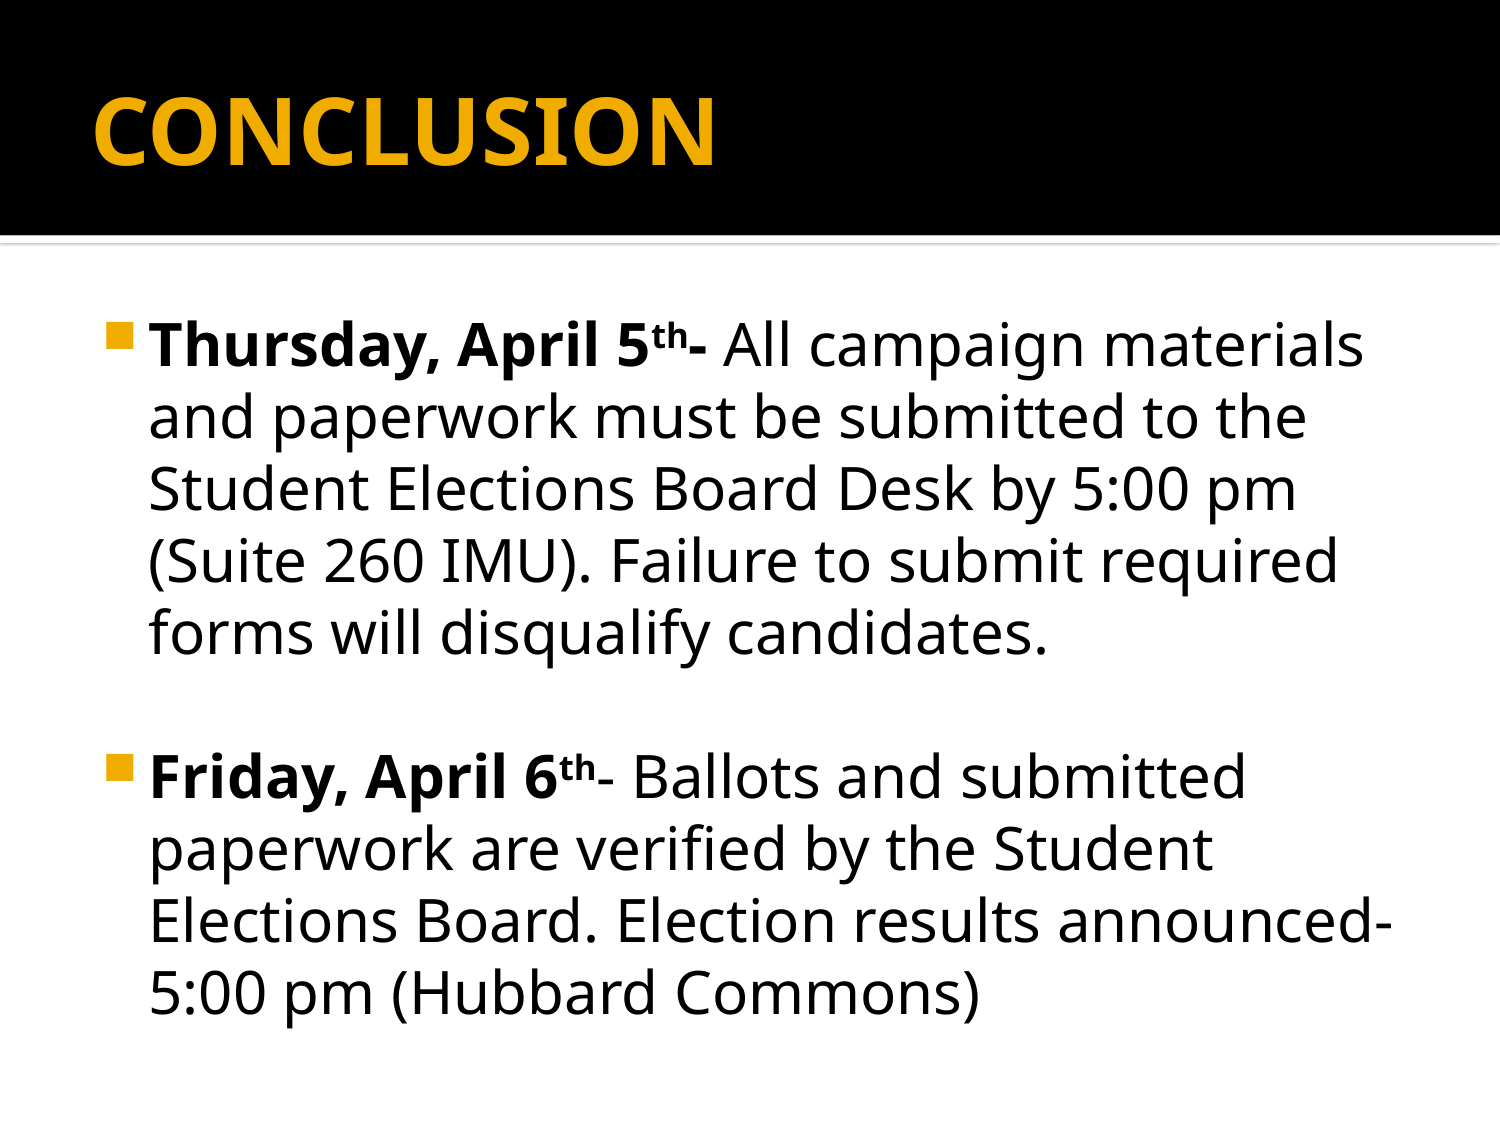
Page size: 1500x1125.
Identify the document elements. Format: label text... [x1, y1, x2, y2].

title CONCLUSION [75, 25, 1425, 231]
list Thursday, April 5th- All campaign materials and paperwork must be submitted to the Student Elections Board Desk by 5:00 pm (Suite 260 IMU). Failure to submit required forms will disqualify candidates. Friday, April 6th- Ballots and submitted paperwork are verified by the Student Elections Board. Election results announced- 5:00 pm (Hubbard Commons) [75, 291, 1425, 1050]
